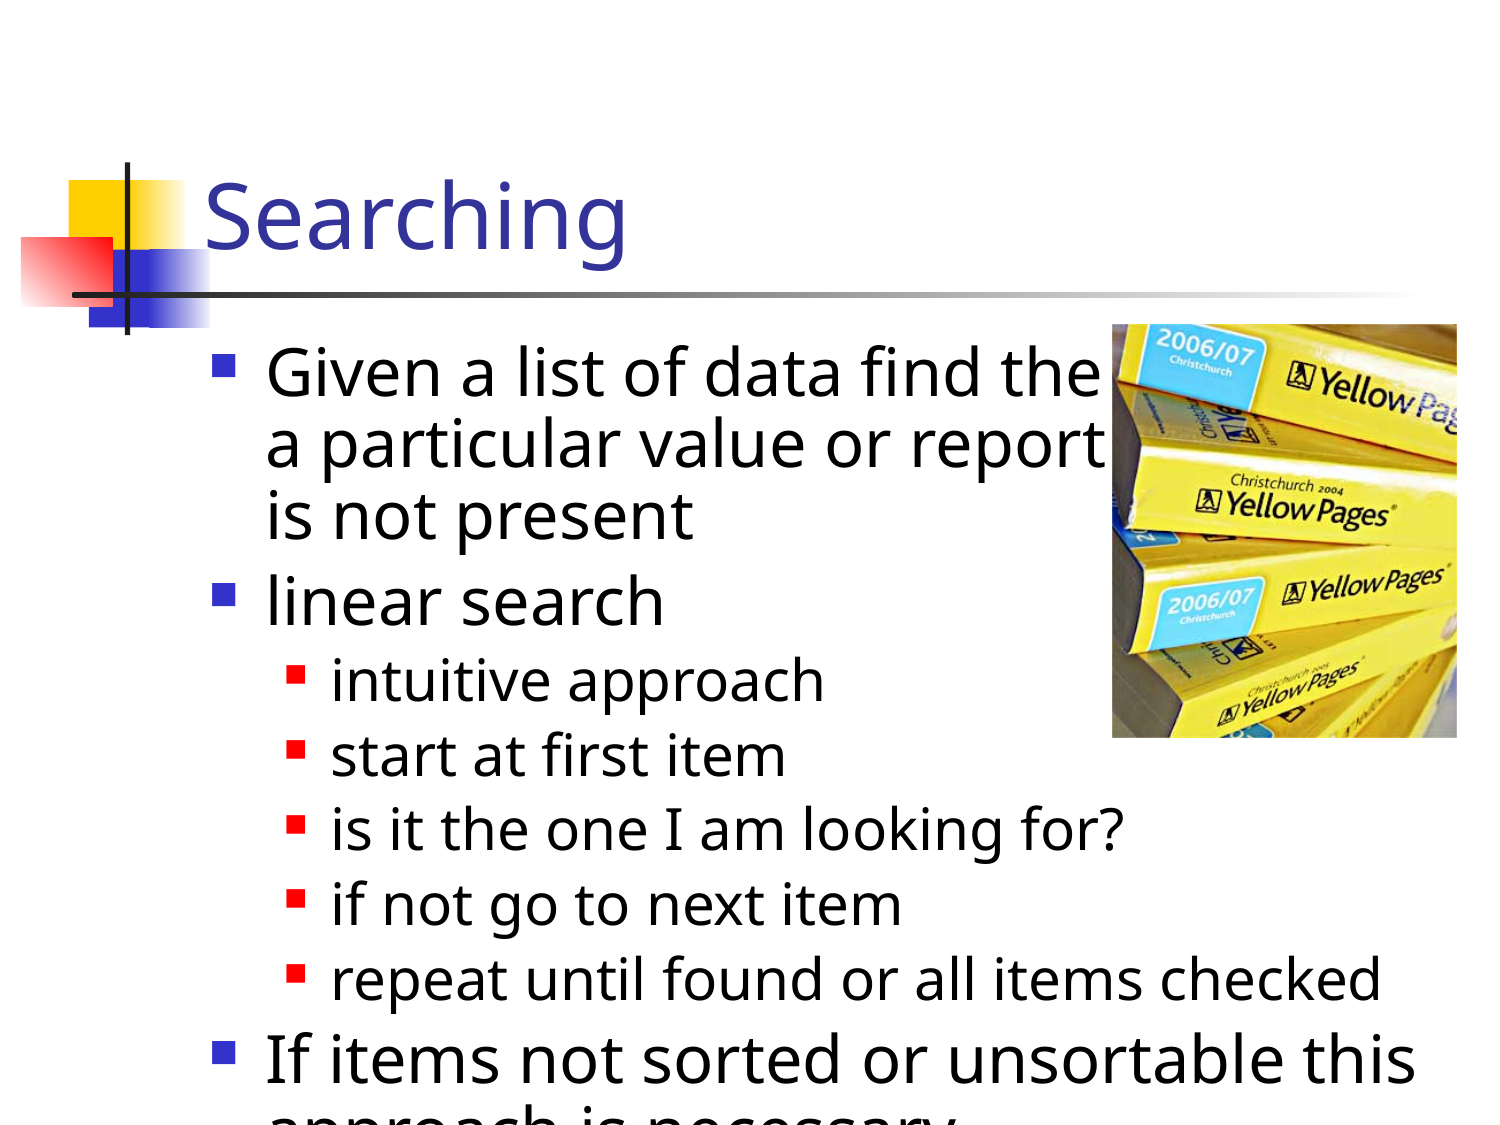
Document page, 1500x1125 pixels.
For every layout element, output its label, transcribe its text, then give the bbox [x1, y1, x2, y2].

picture [1112, 324, 1457, 738]
title Searching [188, 35, 1468, 275]
list Given a list of data find the location of a particular value or report that value is not present linear search intuitive approach start at first item is it the one I am looking for? if not go to next item repeat until found or all items checked If items not sorted or unsortable this approach is necessary [193, 331, 1469, 1006]
